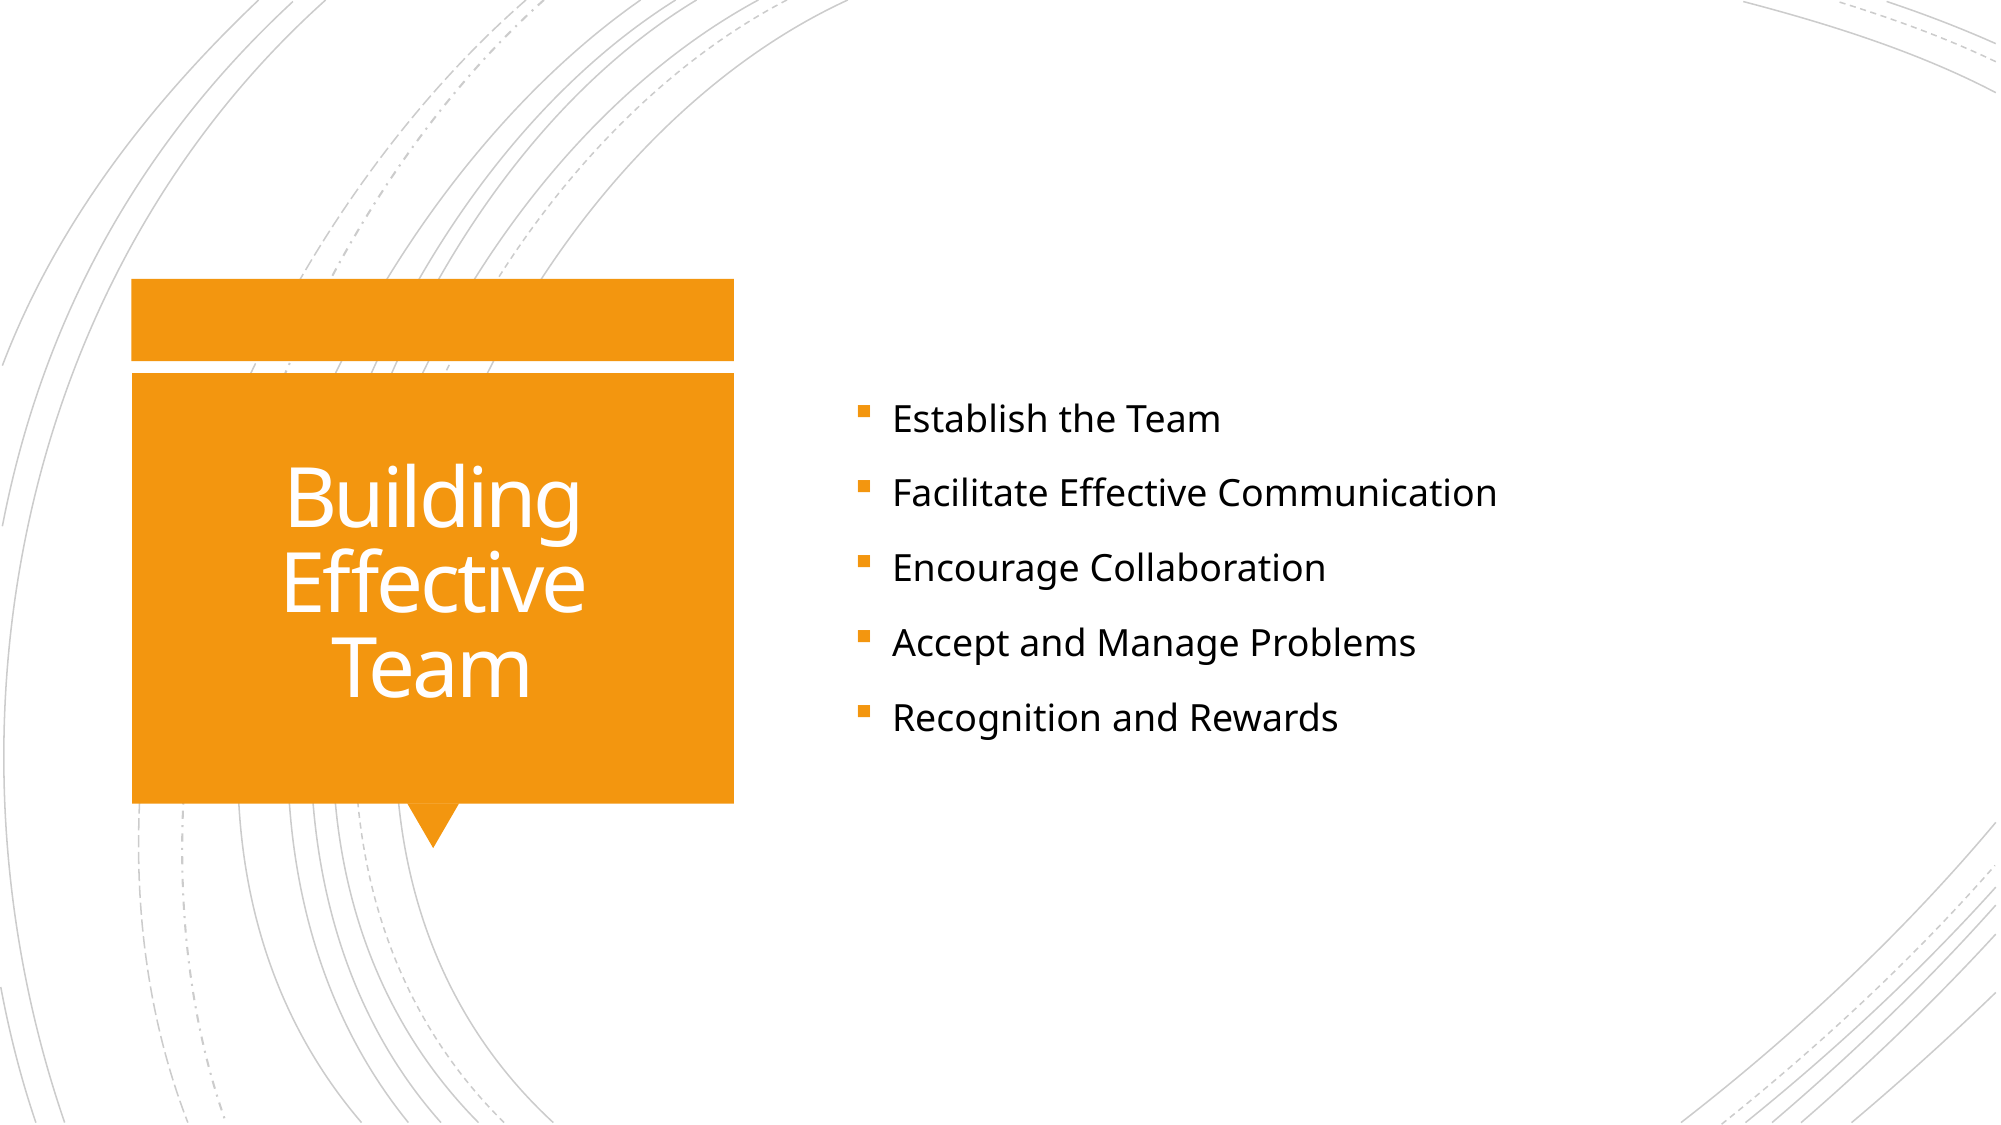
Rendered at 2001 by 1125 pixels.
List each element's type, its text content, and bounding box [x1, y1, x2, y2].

list Establish the Team Facilitate Effective Communication Encourage Collaboration Accept and Manage Problems Recognition and Rewards [839, 131, 1871, 993]
title Building Effective Team [145, 385, 720, 789]
